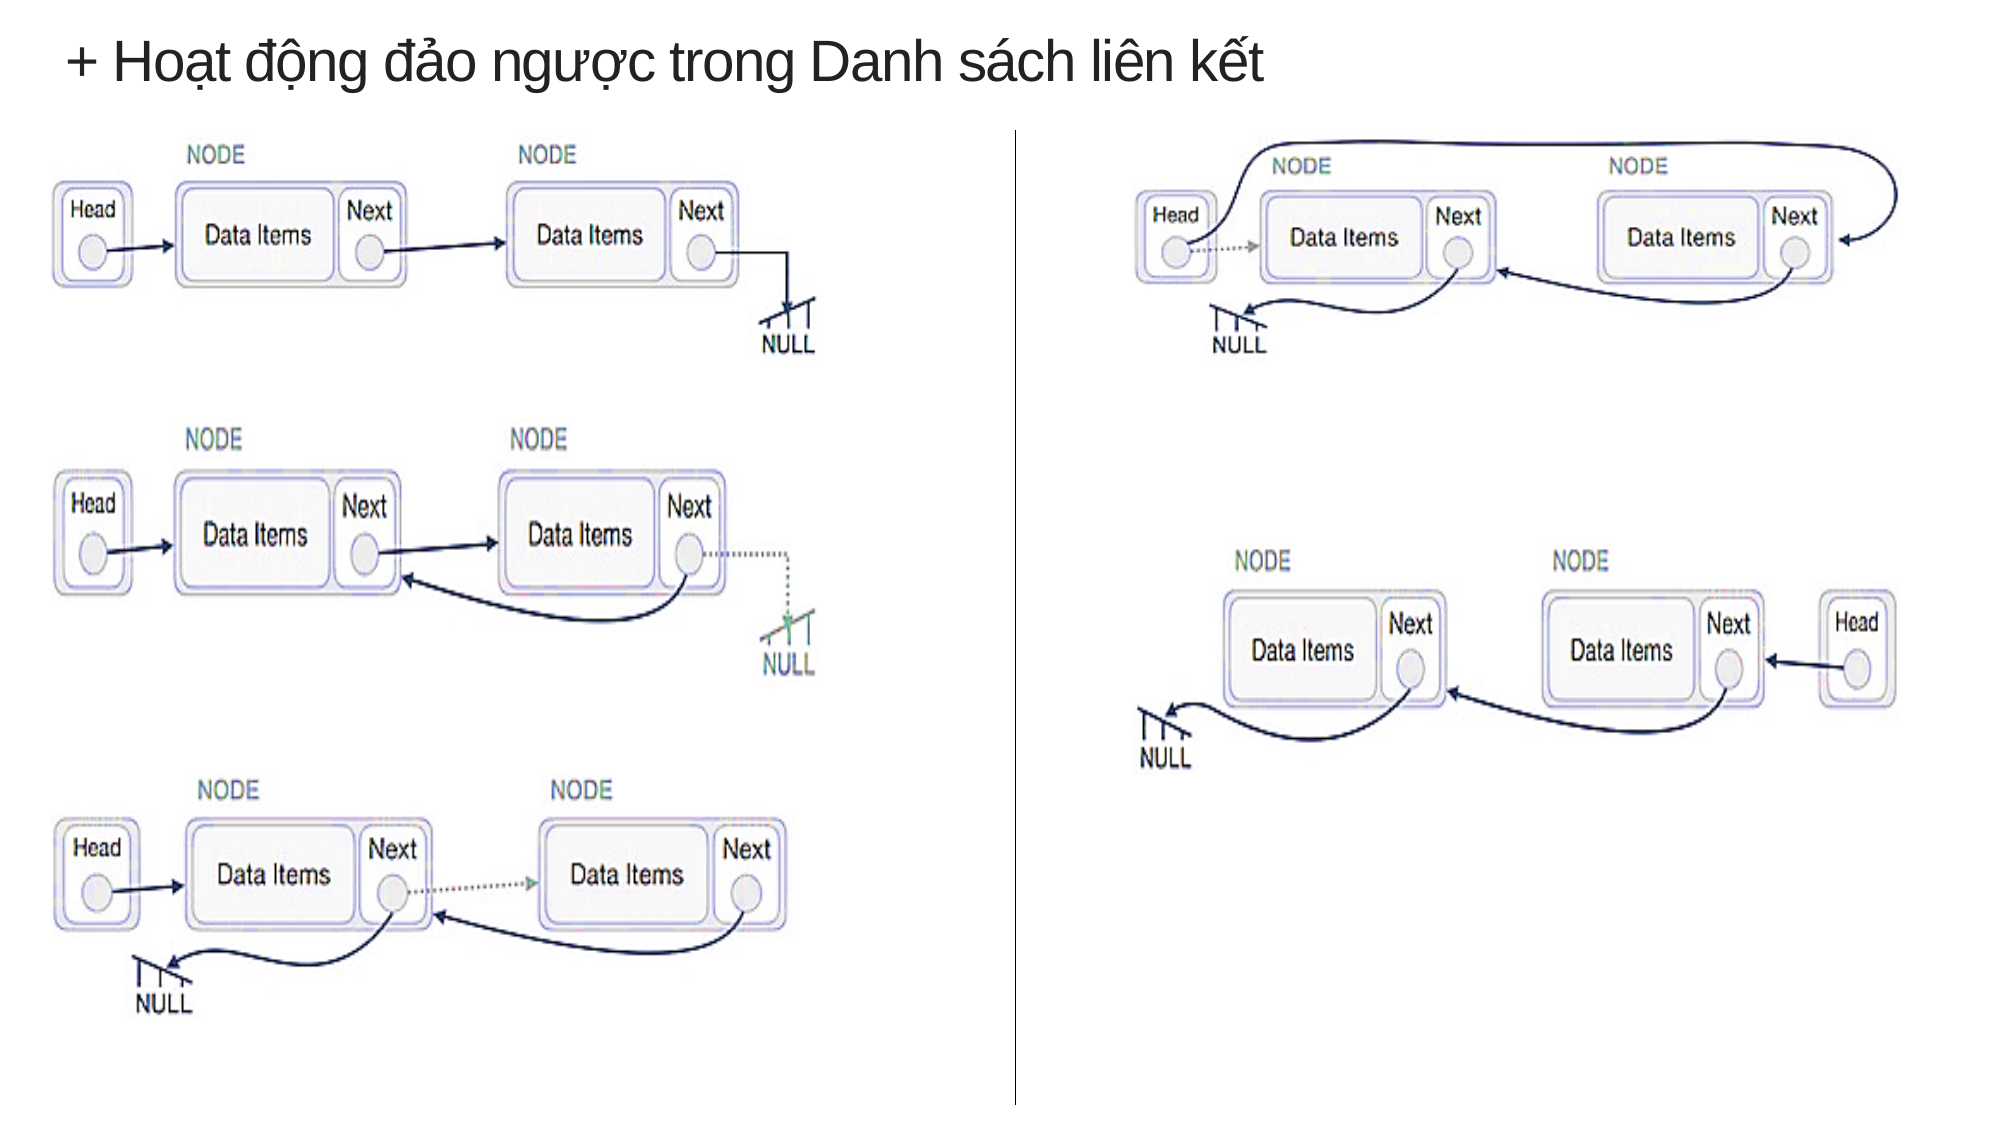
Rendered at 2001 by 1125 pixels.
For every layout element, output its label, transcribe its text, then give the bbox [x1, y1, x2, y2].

picture [1131, 134, 1903, 366]
picture [50, 774, 794, 1020]
text_box + Hoạt động đảo ngược trong Danh sách liên kết [50, 41, 1302, 100]
picture [1131, 543, 1903, 775]
picture [50, 134, 822, 366]
picture [50, 418, 822, 692]
